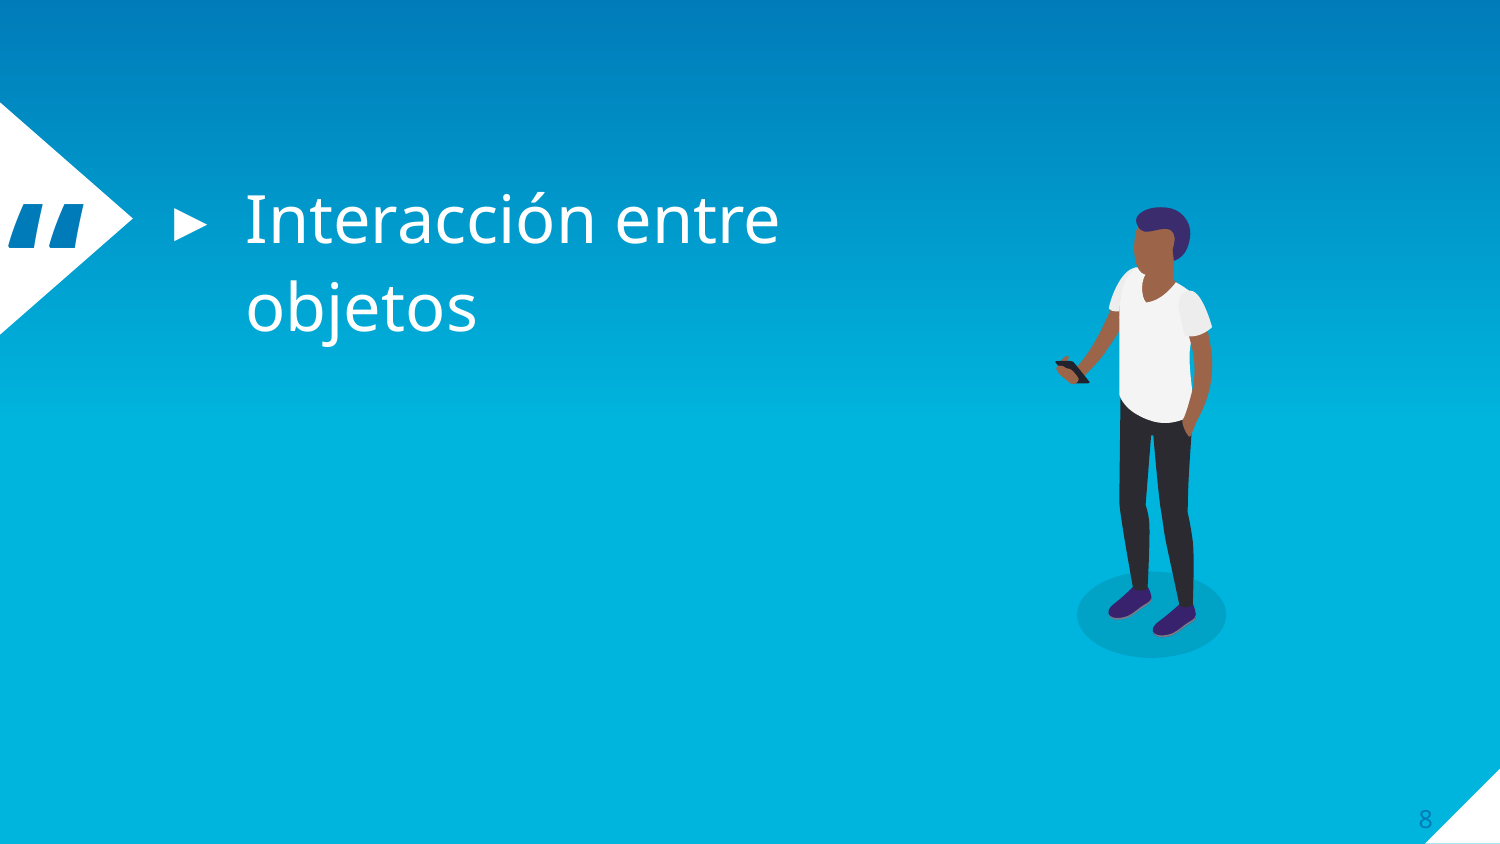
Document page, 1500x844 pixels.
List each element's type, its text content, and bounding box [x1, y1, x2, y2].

list Interacción entre objetos [170, 168, 949, 756]
slide_number 8 [1418, 760, 1494, 838]
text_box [1054, 206, 1227, 659]
